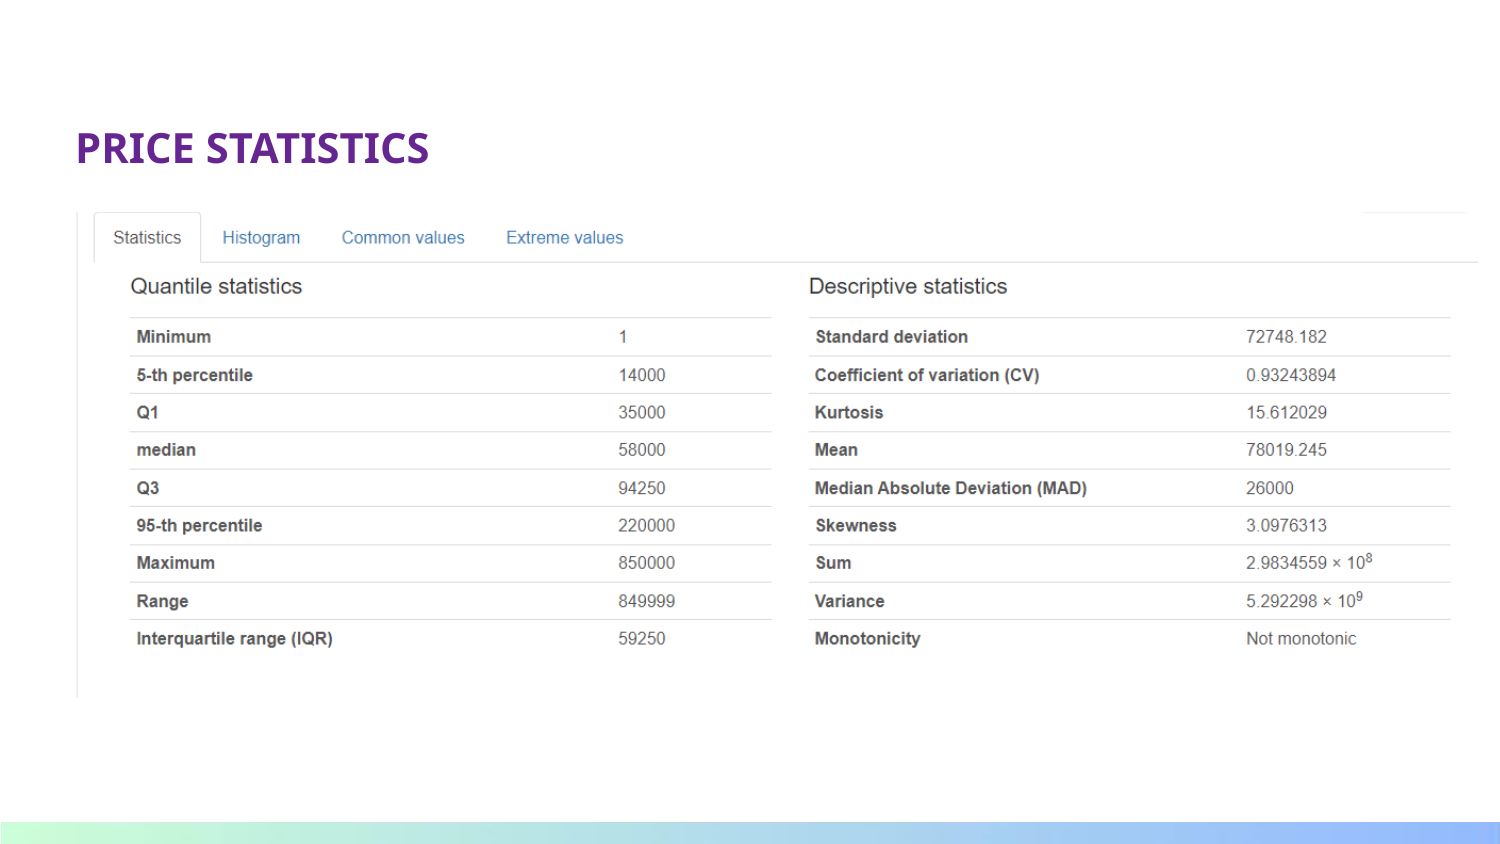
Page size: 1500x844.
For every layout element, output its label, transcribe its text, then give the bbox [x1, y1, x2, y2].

picture [66, 212, 1479, 698]
picture [0, 822, 1500, 844]
text_box PRICE STATISTICS [60, 81, 1438, 187]
